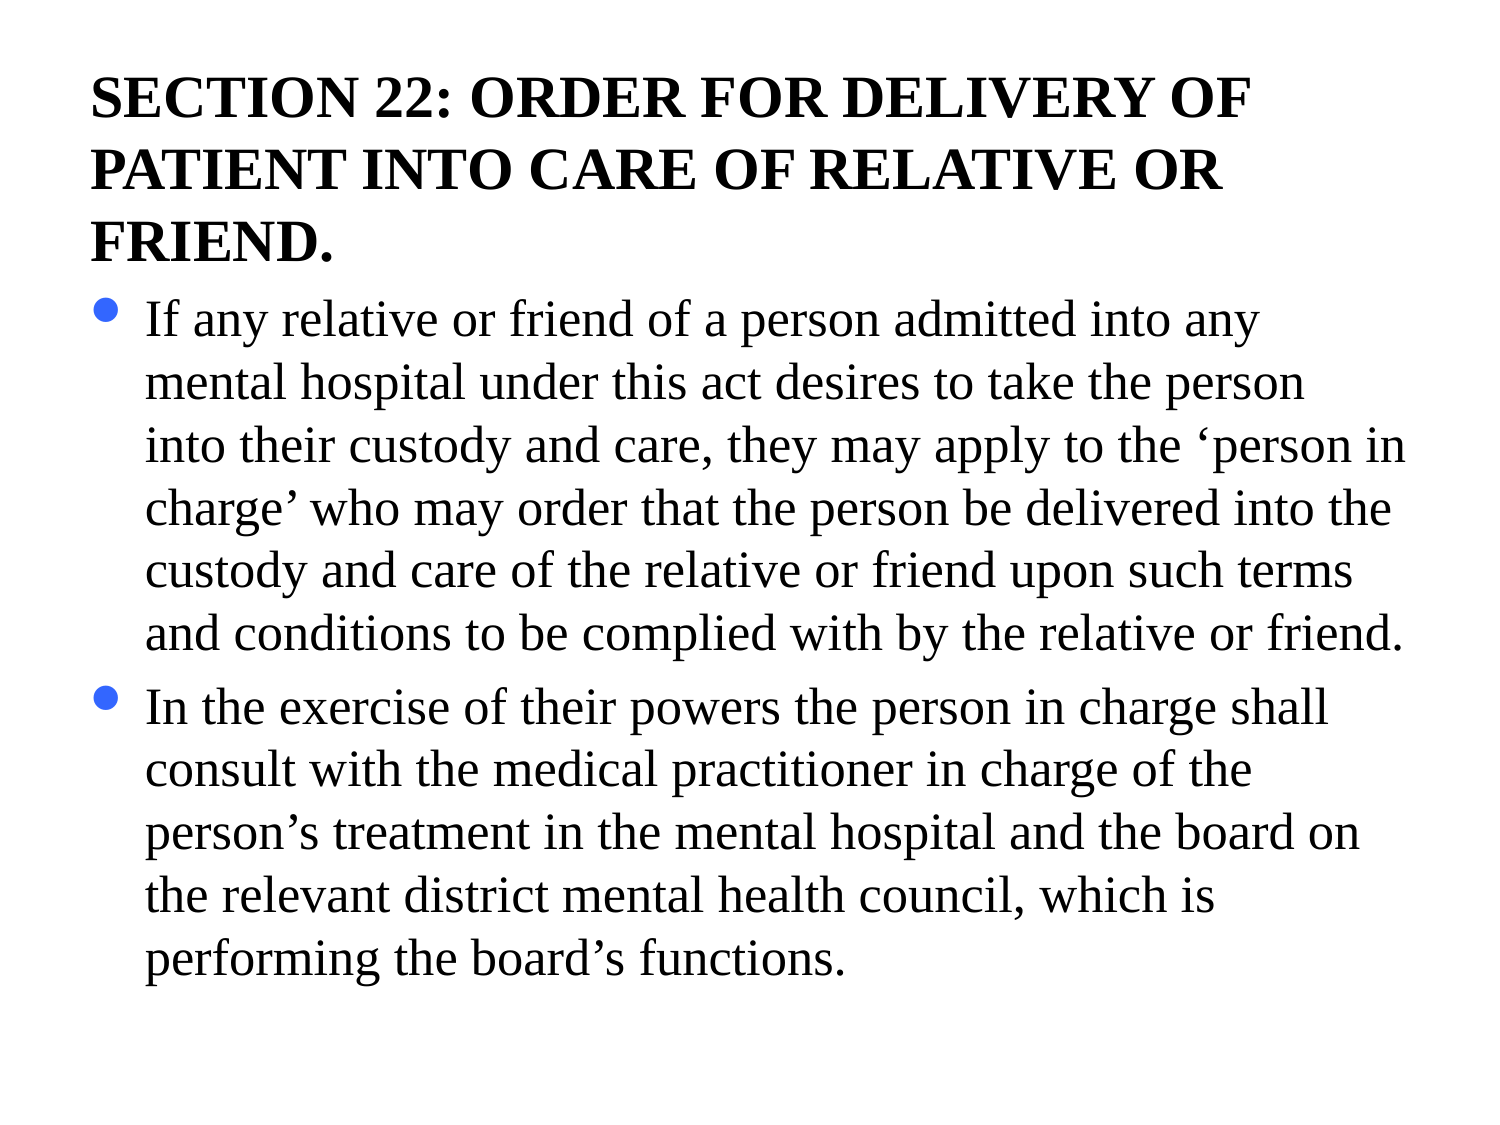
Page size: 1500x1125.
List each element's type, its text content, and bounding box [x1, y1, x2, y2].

list SECTION 22: ORDER FOR DELIVERY OF PATIENT INTO CARE OF RELATIVE OR FRIEND. If any relative or friend of a person admitted into any mental hospital under this act desires to take the person into their custody and care, they may apply to the ‘person in charge’ who may order that the person be delivered into the custody and care of the relative or friend upon such terms and conditions to be complied with by the relative or friend. In the exercise of their powers the person in charge shall consult with the medical practitioner in charge of the person’s treatment in the mental hospital and the board on the relevant district mental health council, which is performing the board’s functions. [75, 50, 1425, 1005]
